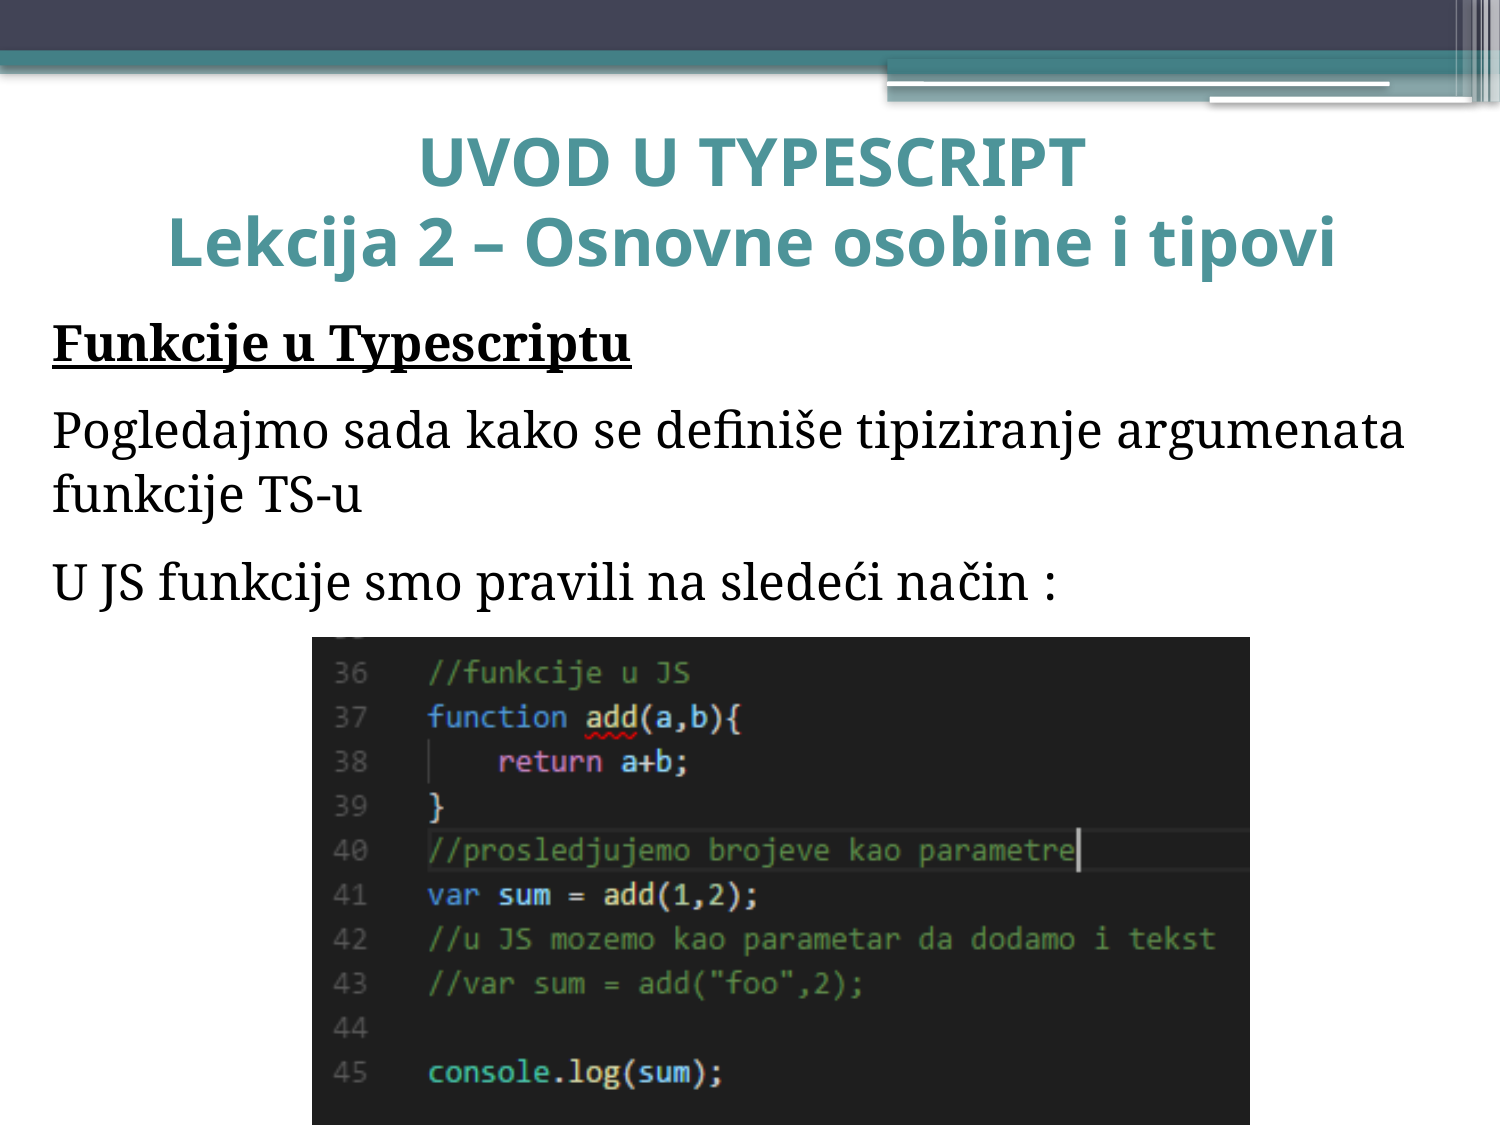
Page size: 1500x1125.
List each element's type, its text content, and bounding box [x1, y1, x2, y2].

title UVOD U TYPESCRIPT Lekcija 2 – Osnovne osobine i tipovi [77, 112, 1428, 288]
list Funkcije u Typescriptu Pogledajmo sada kako se definiše tipiziranje argumenata funkcije TS-u U JS funkcije smo pravili na sledeći način : [37, 299, 1450, 668]
picture [312, 637, 1251, 1125]
